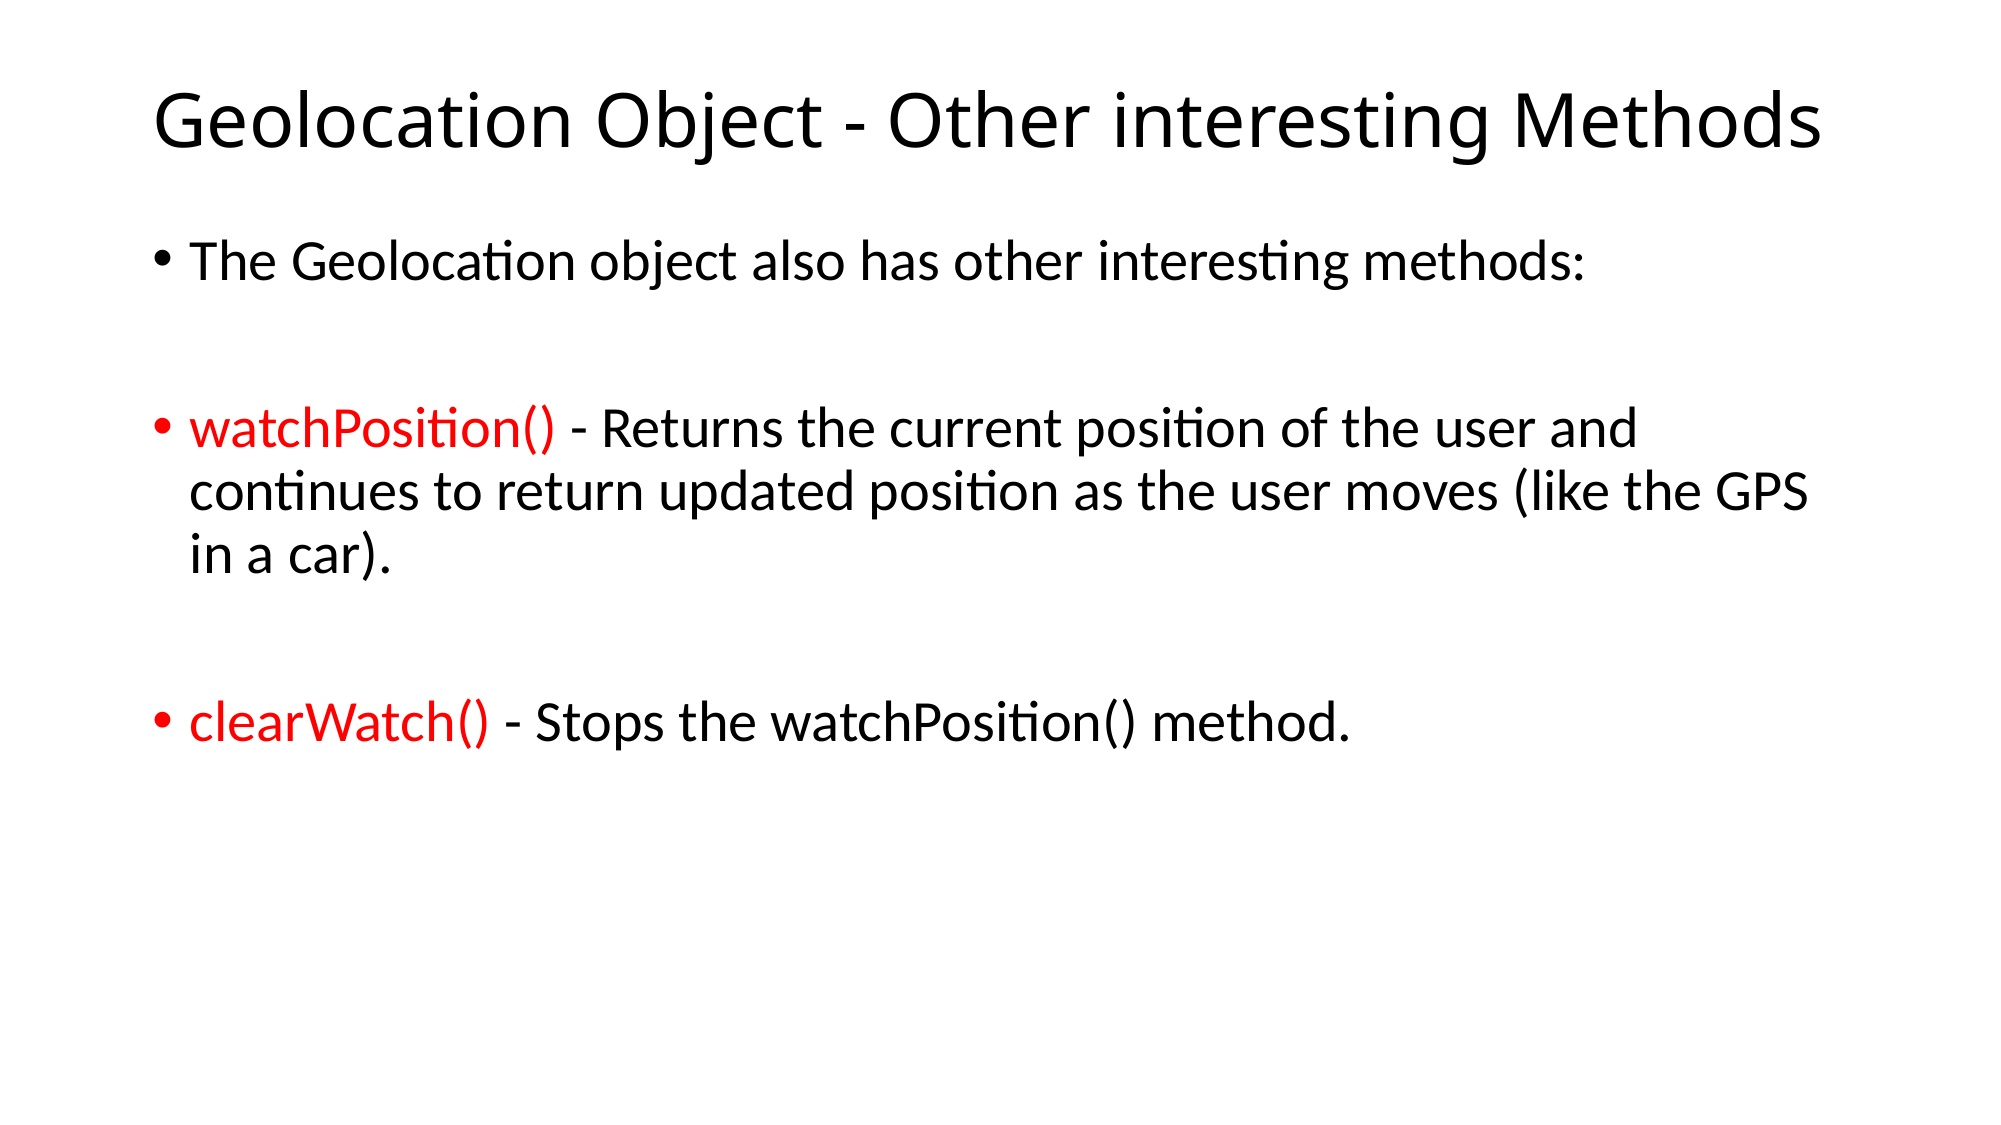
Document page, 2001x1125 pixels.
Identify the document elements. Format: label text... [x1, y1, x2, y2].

list The Geolocation object also has other interesting methods: watchPosition() - Returns the current position of the user and continues to return updated position as the user moves (like the GPS in a car). clearWatch() - Stops the watchPosition() method. [137, 222, 1863, 1014]
title Geolocation Object - Other interesting Methods [137, 59, 1863, 222]
